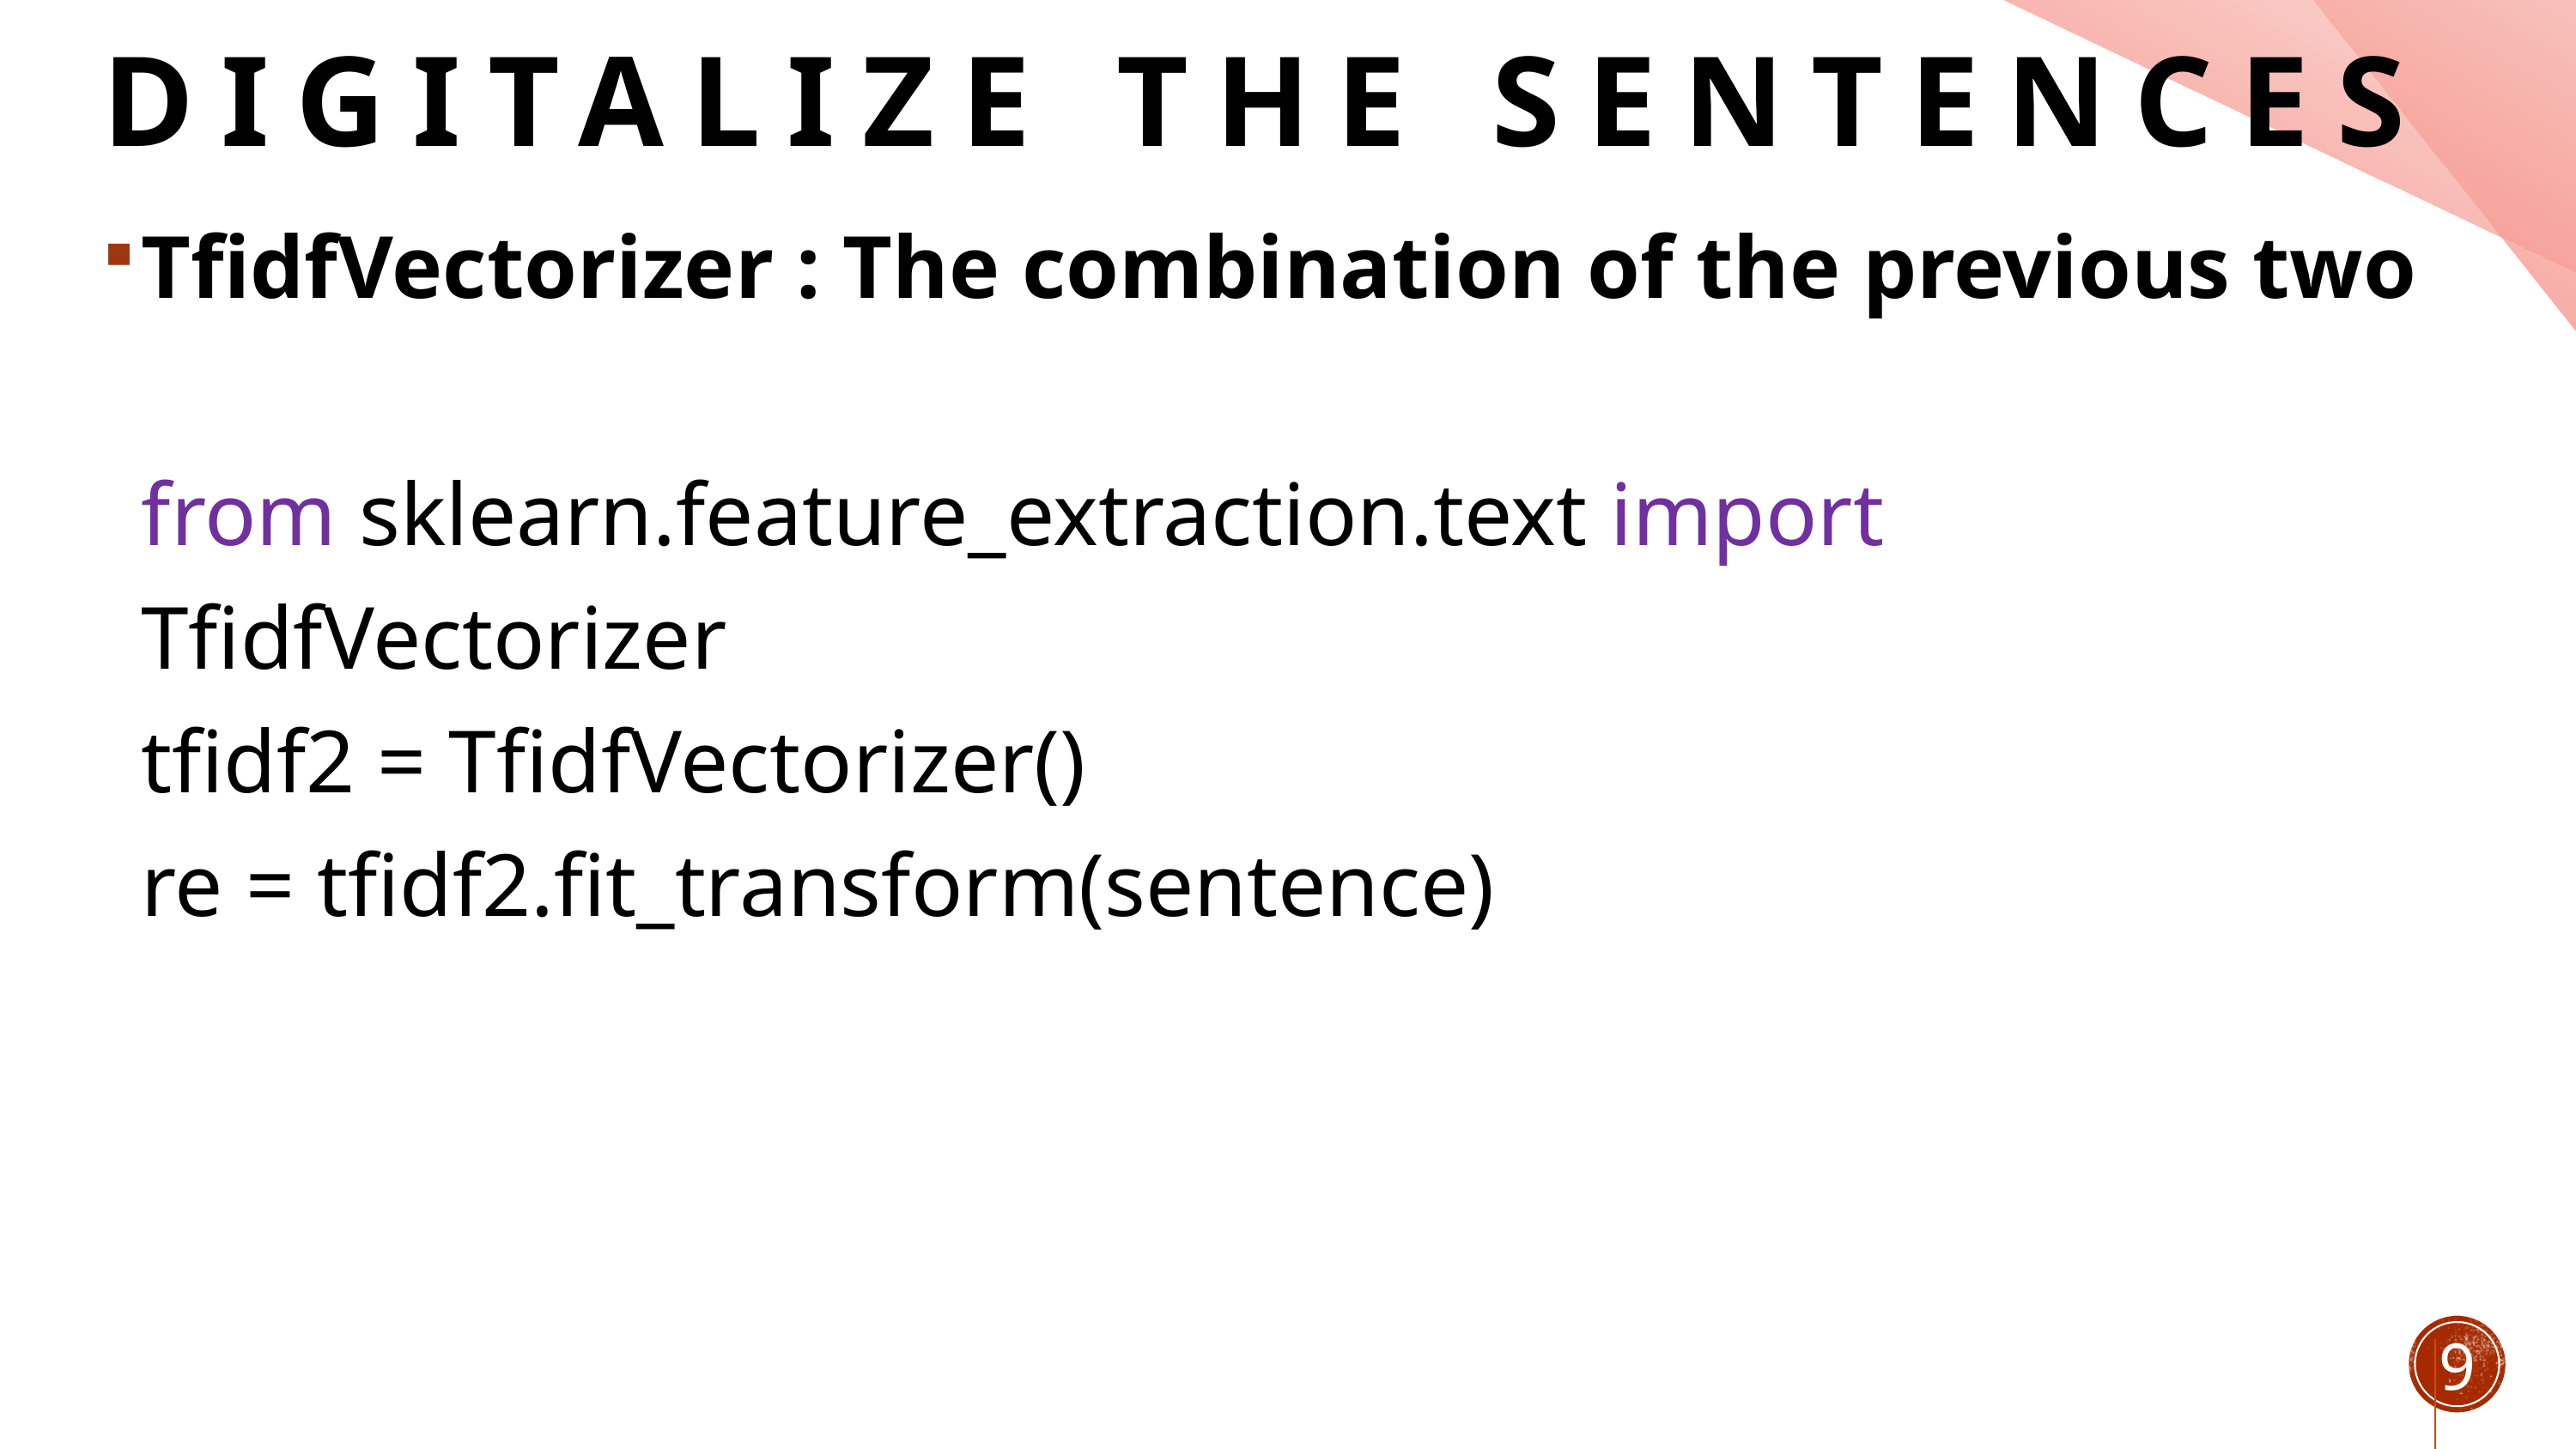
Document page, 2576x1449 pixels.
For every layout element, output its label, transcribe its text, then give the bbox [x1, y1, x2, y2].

list TfidfVectorizer : The combination of the previous two from sklearn.feature_extraction.text import TfidfVectorizer tfidf2 = TfidfVectorizer() re = tfidf2.fit_transform(sentence) [89, 185, 2506, 1321]
title Digitalize the sentences [89, 27, 2448, 185]
slide_number 9 [2302, 1300, 2576, 1428]
